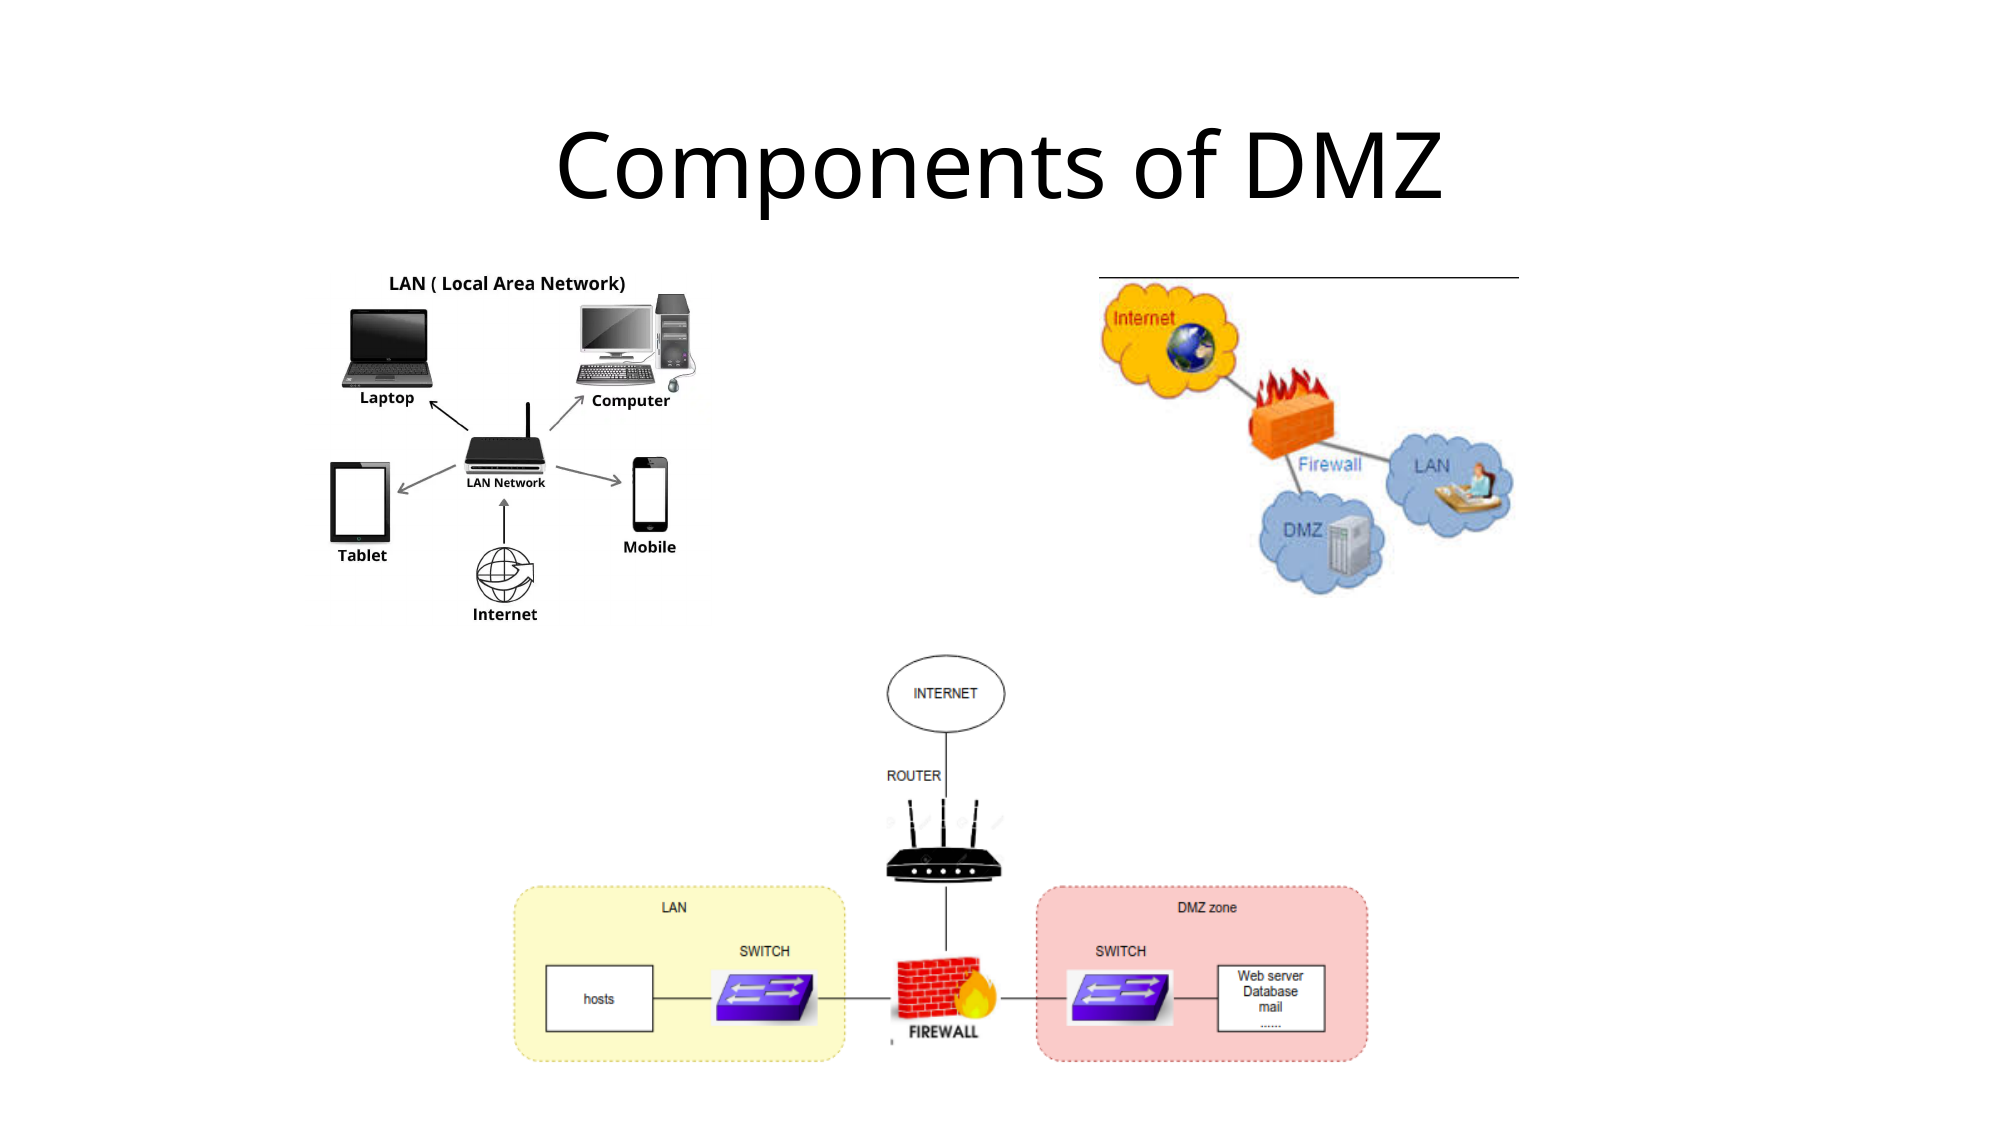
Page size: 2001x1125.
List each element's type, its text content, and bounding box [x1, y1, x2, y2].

picture [305, 273, 712, 626]
picture [1099, 277, 1519, 598]
picture [508, 643, 1376, 1075]
title Components of DMZ [137, 59, 1863, 278]
